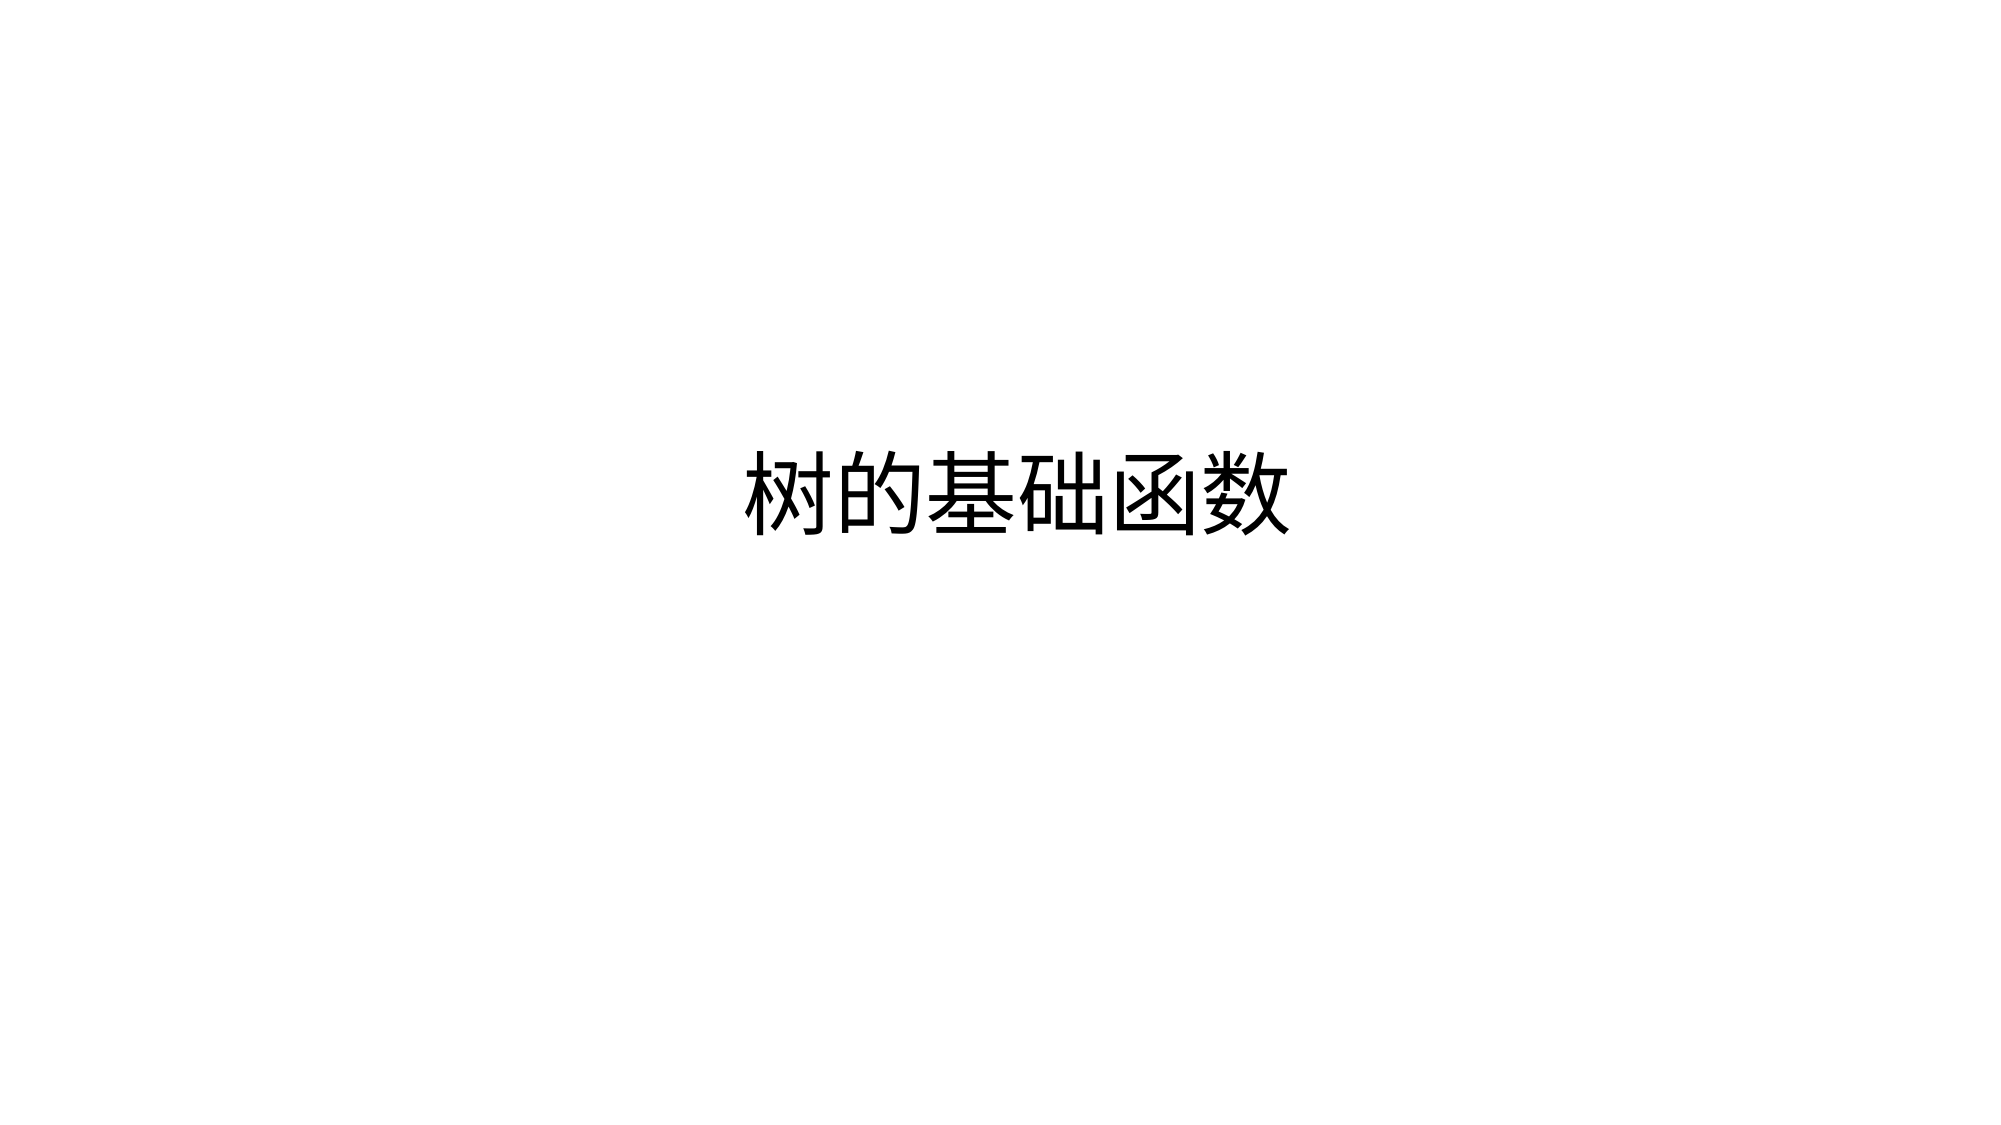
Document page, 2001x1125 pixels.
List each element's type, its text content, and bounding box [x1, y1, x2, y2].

text_box 树的基础函数 [155, 390, 1881, 608]
